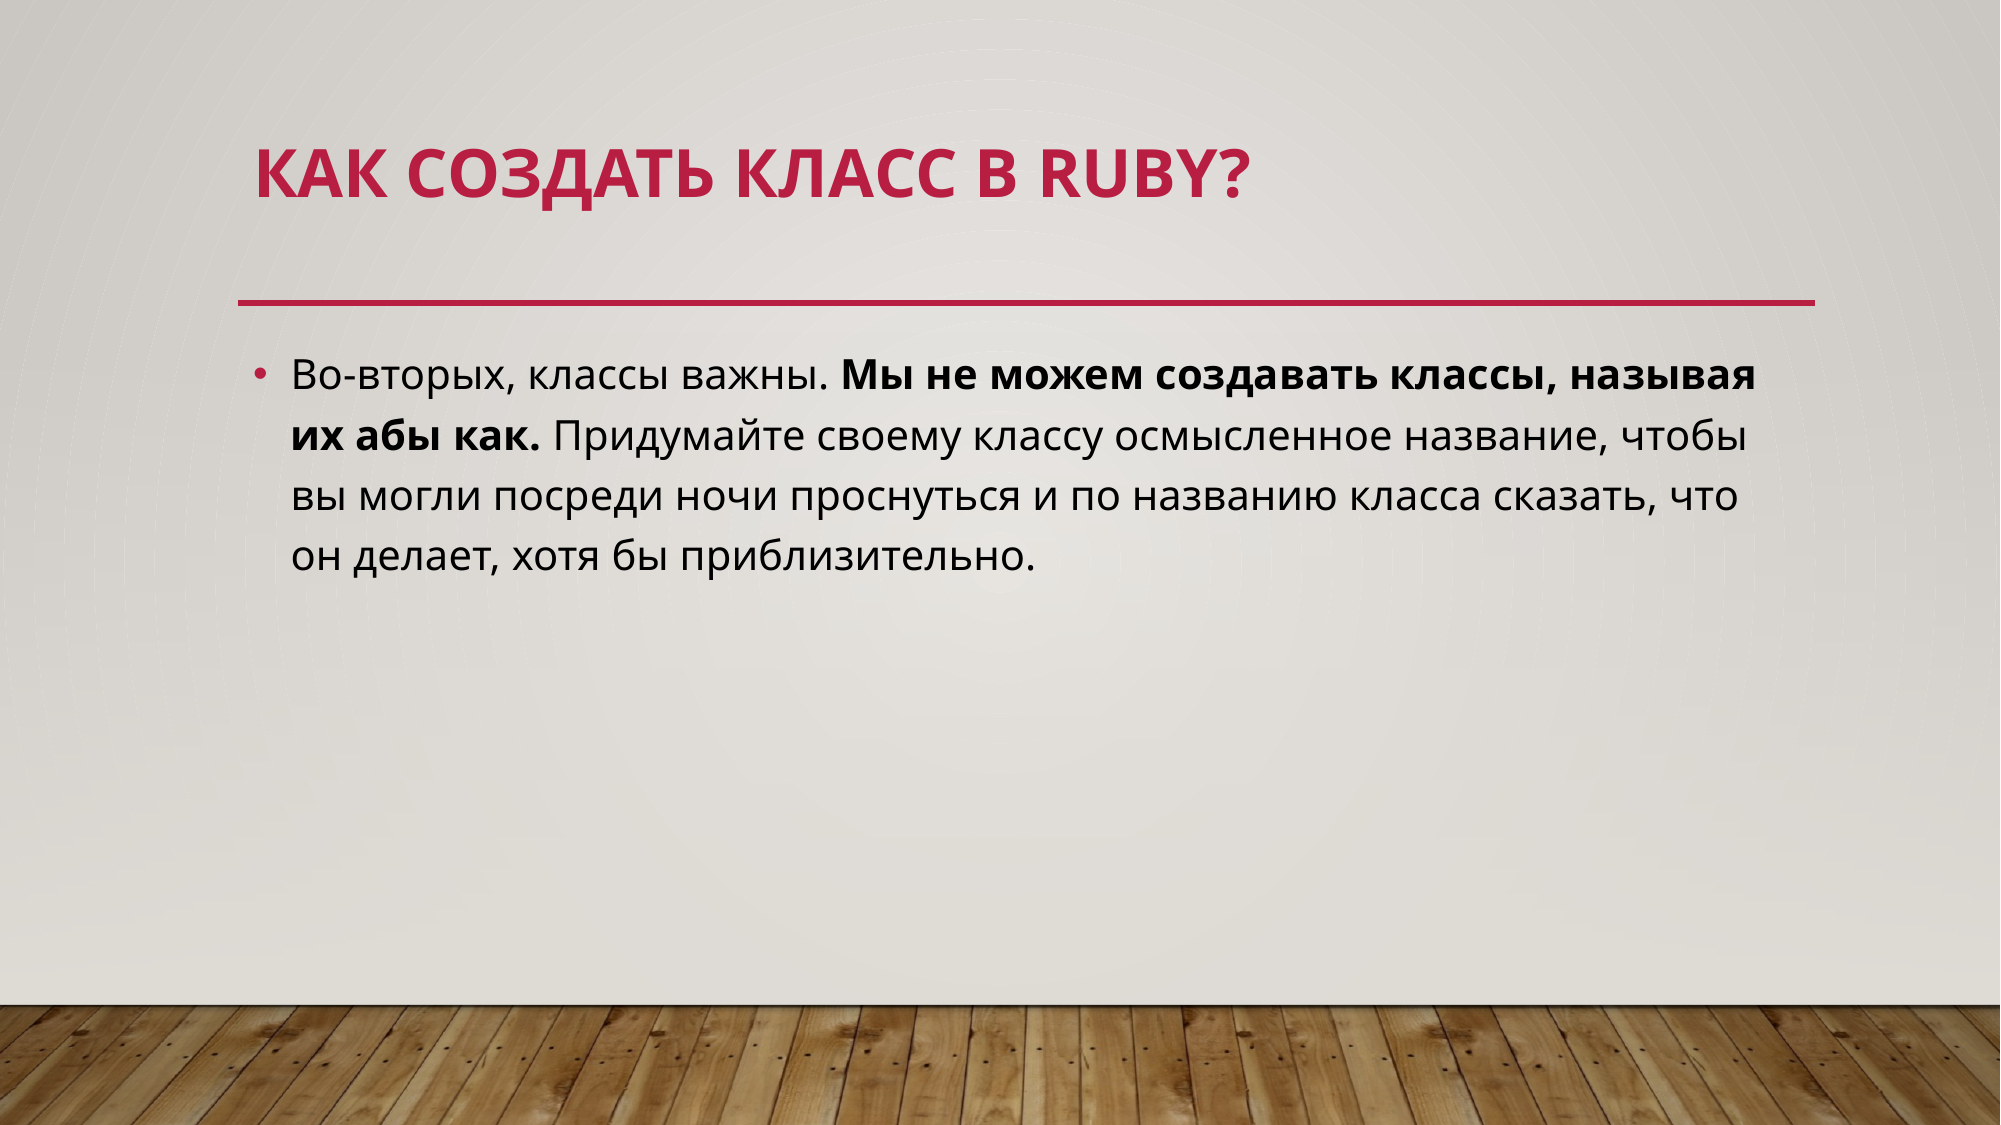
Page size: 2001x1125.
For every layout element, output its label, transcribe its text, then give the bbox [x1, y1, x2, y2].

picture [0, 1005, 2000, 1125]
list Во-вторых, классы важны. Мы не можем создавать классы, называя их абы как. Придумайте своему классу осмысленное название, чтобы вы могли посреди ночи проснуться и по названию класса сказать, что он делает, хотя бы приблизительно. [238, 330, 1814, 897]
title Как создать класс в Ruby? [238, 131, 1814, 305]
